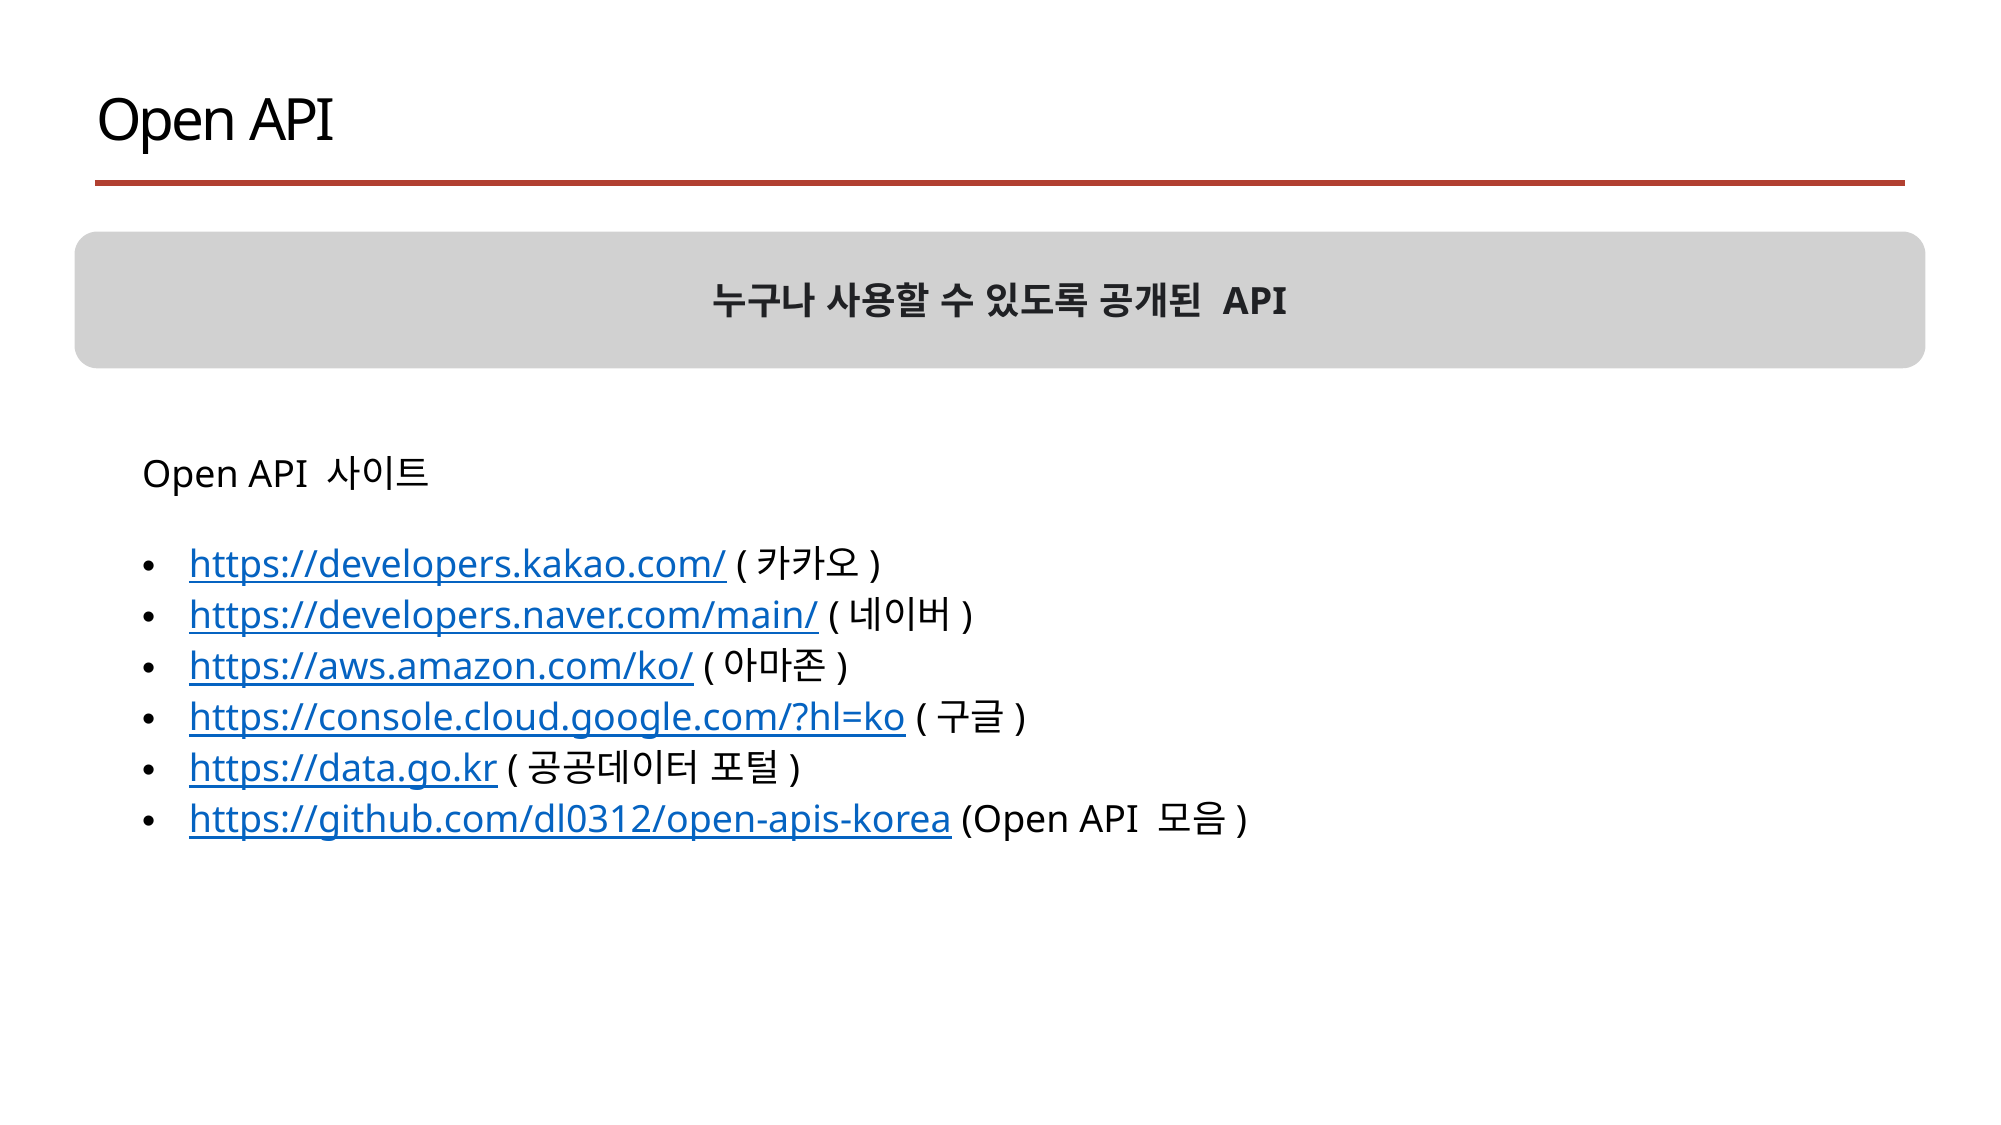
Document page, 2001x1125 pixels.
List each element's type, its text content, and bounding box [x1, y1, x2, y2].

text_box Open API 사이트 https://developers.kakao.com/ (카카오) https://developers.naver.com/main/ (네이버) https://aws.amazon.com/ko/ (아마존) https://console.cloud.google.com/?hl=ko (구글) https://data.go.kr (공공데이터 포털) https://github.com/dl0312/open-apis-korea (Open API 모음) [127, 442, 1262, 854]
text_box Open API [81, 75, 1550, 160]
text_box 누구나 사용할 수 있도록 공개된 API [74, 231, 1926, 369]
